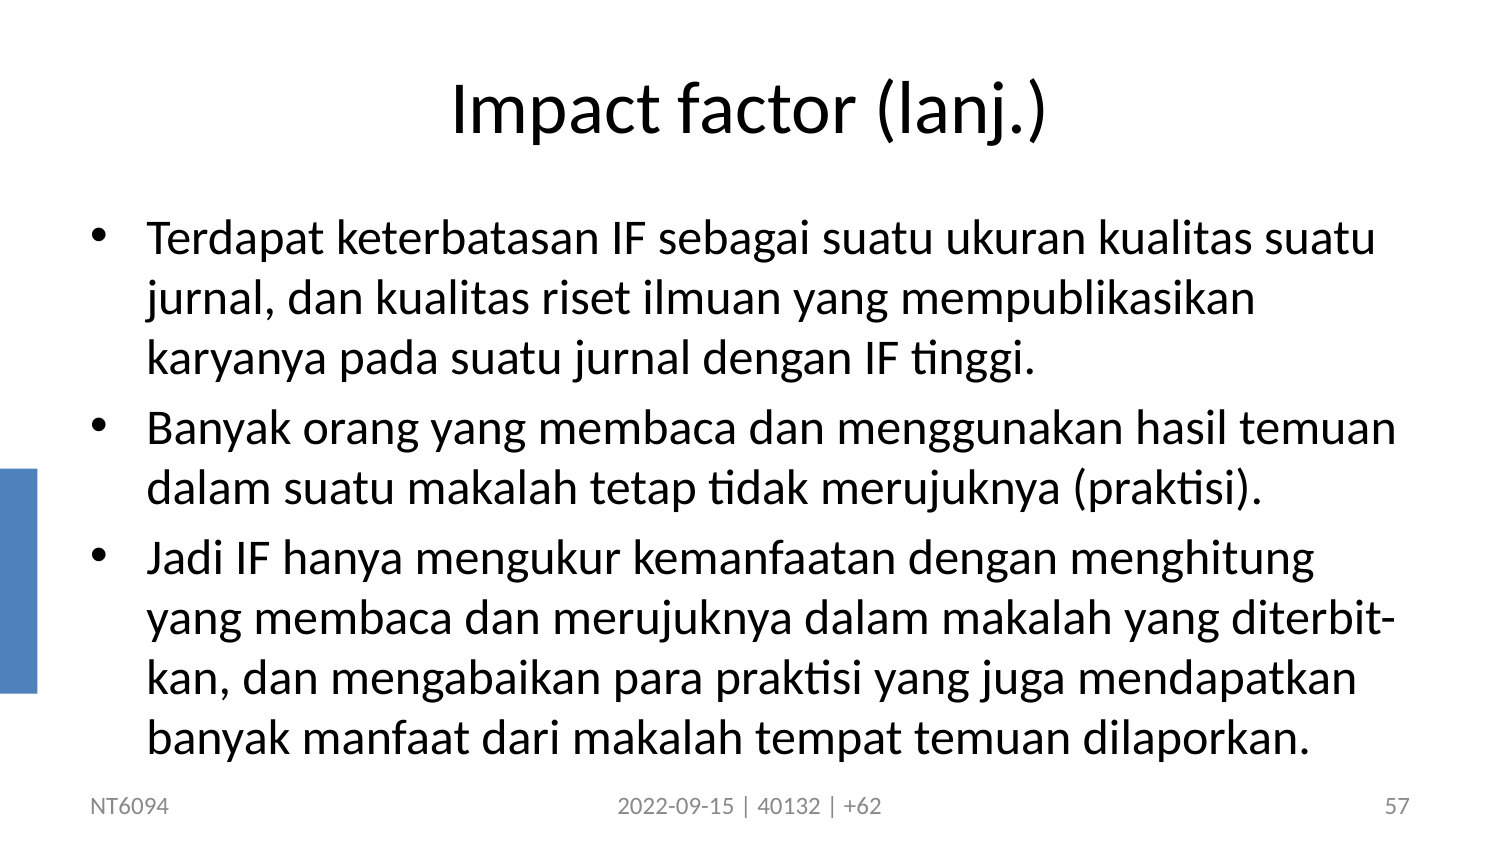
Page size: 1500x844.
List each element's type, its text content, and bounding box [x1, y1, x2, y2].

title Impact factor (lanj.) [74, 33, 1426, 175]
slide_number 57 [1074, 782, 1425, 827]
footer 2022-09-15 | 40132 | +62 [512, 782, 988, 827]
list Terdapat keterbatasan IF sebagai suatu ukuran kualitas suatu jurnal, dan kualitas riset ilmuan yang mempublikasikan karyanya pada suatu jurnal dengan IF tinggi. Banyak orang yang membaca dan menggunakan hasil temuan dalam suatu makalah tetap tidak merujuknya (praktisi). Jadi IF hanya mengukur kemanfaatan dengan menghitung yang membaca dan merujuknya dalam makalah yang diterbit-kan, dan mengabaikan para praktisi yang juga mendapatkan banyak manfaat dari makalah tempat temuan dilaporkan. [74, 196, 1426, 754]
slide_number NT6094 [75, 782, 463, 827]
